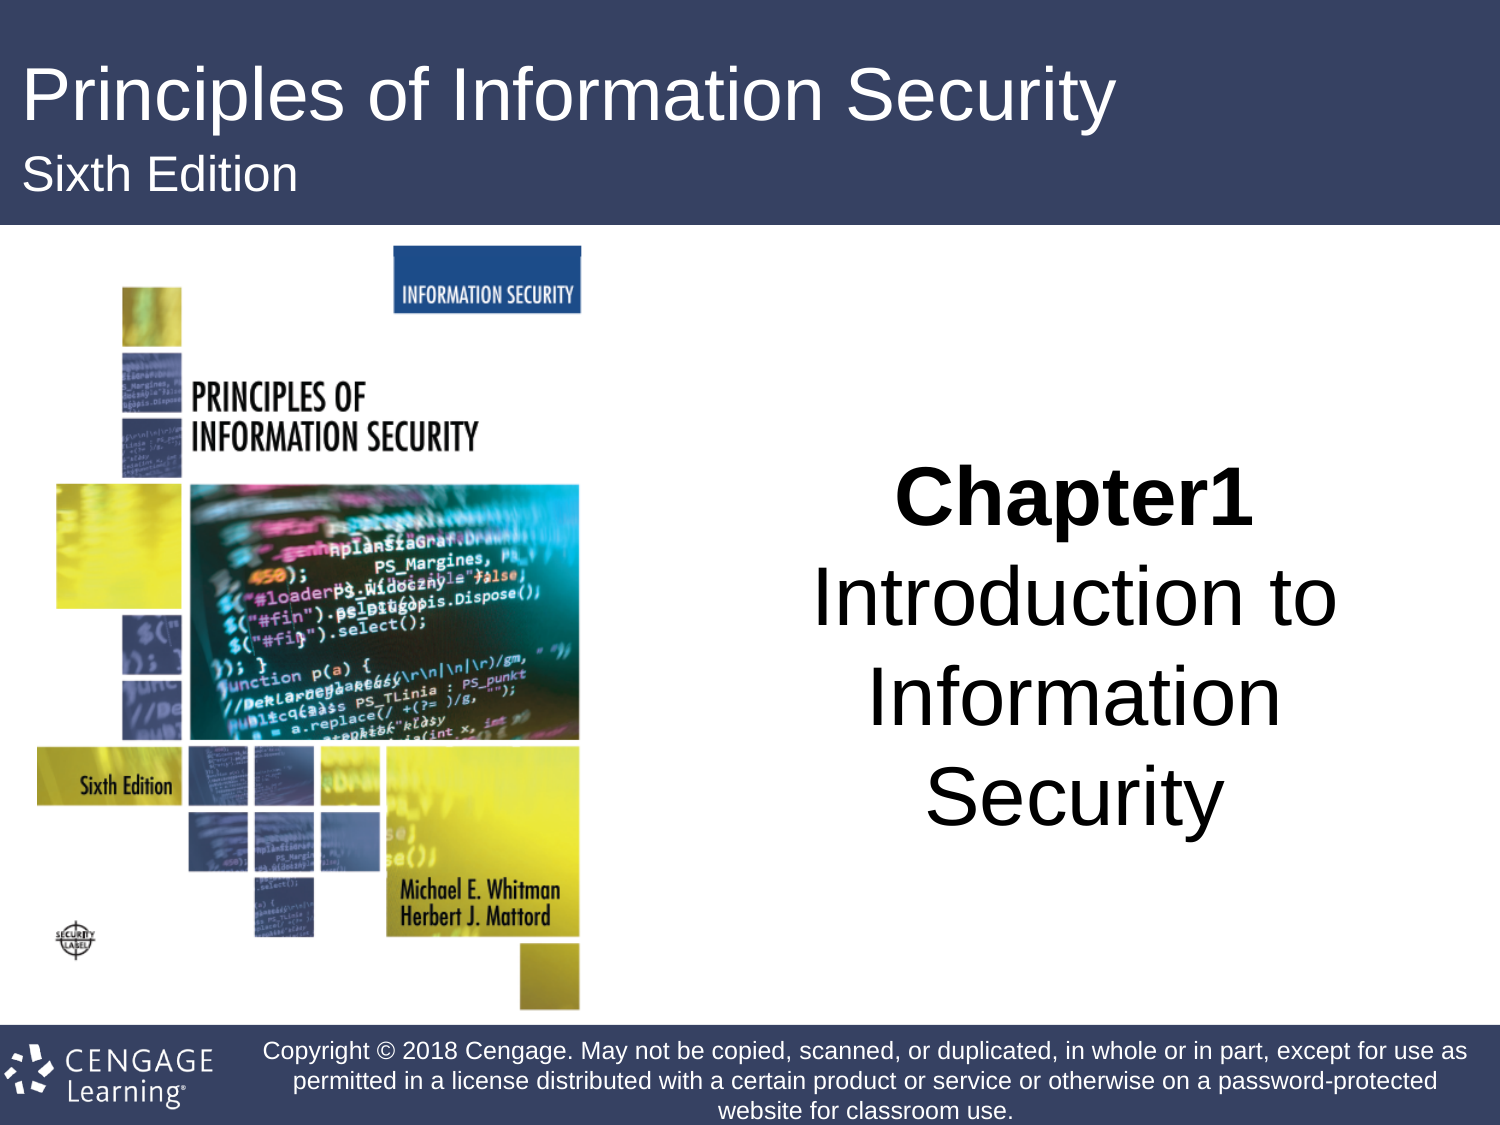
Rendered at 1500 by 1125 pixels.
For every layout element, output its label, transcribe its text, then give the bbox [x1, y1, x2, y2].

list Chapter1 Introduction to Information Security [737, 425, 1413, 850]
picture [0, 1040, 217, 1113]
title Principles of Information Security [5, 37, 1357, 140]
list Copyright © 2018 Cengage. May not be copied, scanned, or duplicated, in whole or in part, except for use as permitted in a license distributed with a certain product or service or otherwise on a password-protected website for classroom use. [235, 1027, 1498, 1125]
list Sixth Edition [6, 133, 1357, 213]
picture [37, 240, 585, 1013]
